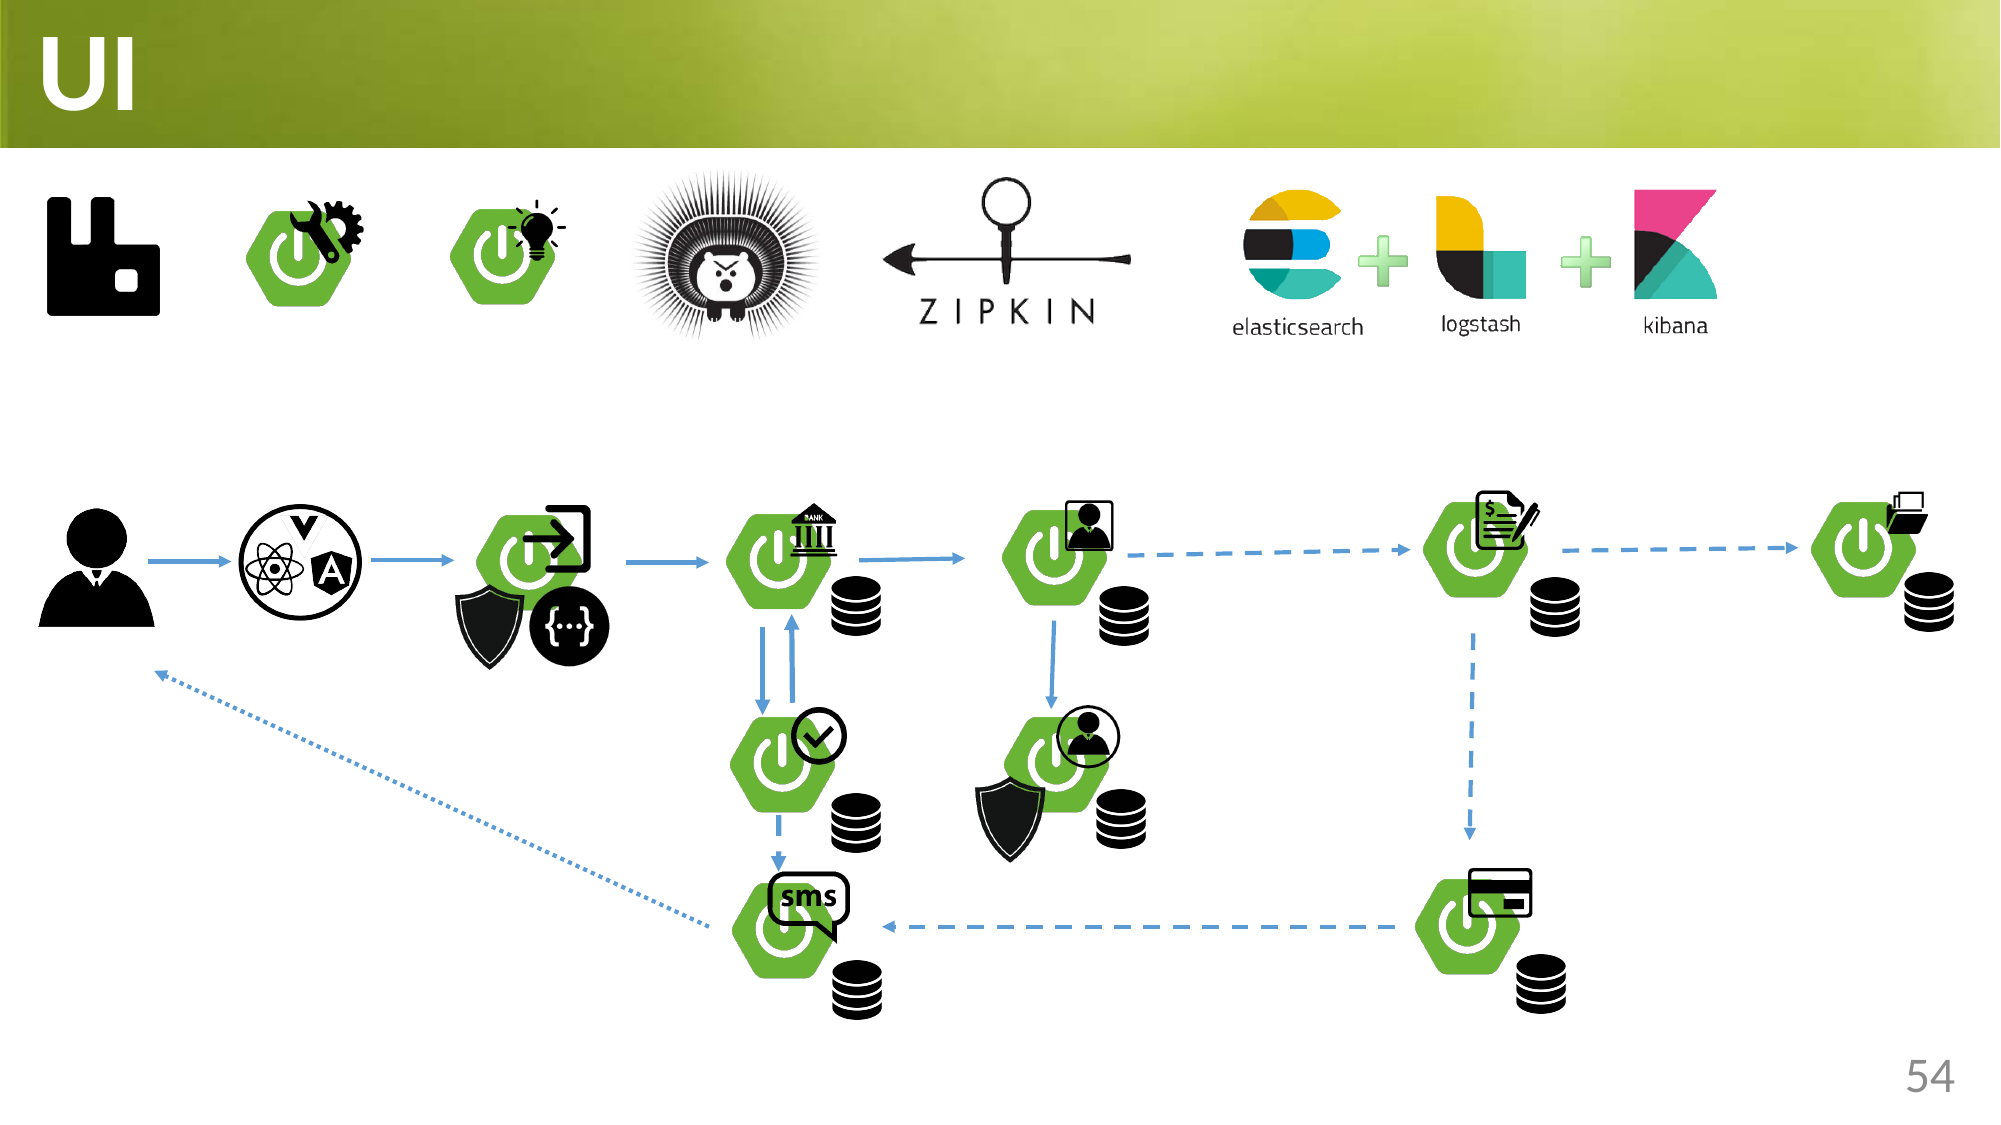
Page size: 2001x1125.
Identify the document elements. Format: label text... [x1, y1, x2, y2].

picture [1207, 172, 1740, 351]
picture [1402, 867, 1571, 1014]
picture [238, 503, 363, 622]
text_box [1562, 547, 1799, 551]
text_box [154, 670, 709, 927]
picture [441, 503, 615, 674]
picture [717, 705, 886, 854]
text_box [1051, 620, 1055, 705]
picture [713, 502, 886, 636]
picture [882, 177, 1131, 326]
picture [989, 498, 1154, 646]
picture [47, 197, 160, 316]
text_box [1469, 633, 1474, 841]
picture [626, 169, 825, 347]
slide_number 54 [1520, 1042, 1971, 1103]
picture [1798, 490, 1959, 632]
picture [1410, 490, 1585, 637]
picture [962, 705, 1151, 867]
picture [437, 197, 568, 316]
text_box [1127, 549, 1411, 556]
picture [233, 199, 364, 318]
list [38, 508, 155, 627]
picture [0, 0, 2000, 148]
picture [719, 871, 887, 1020]
